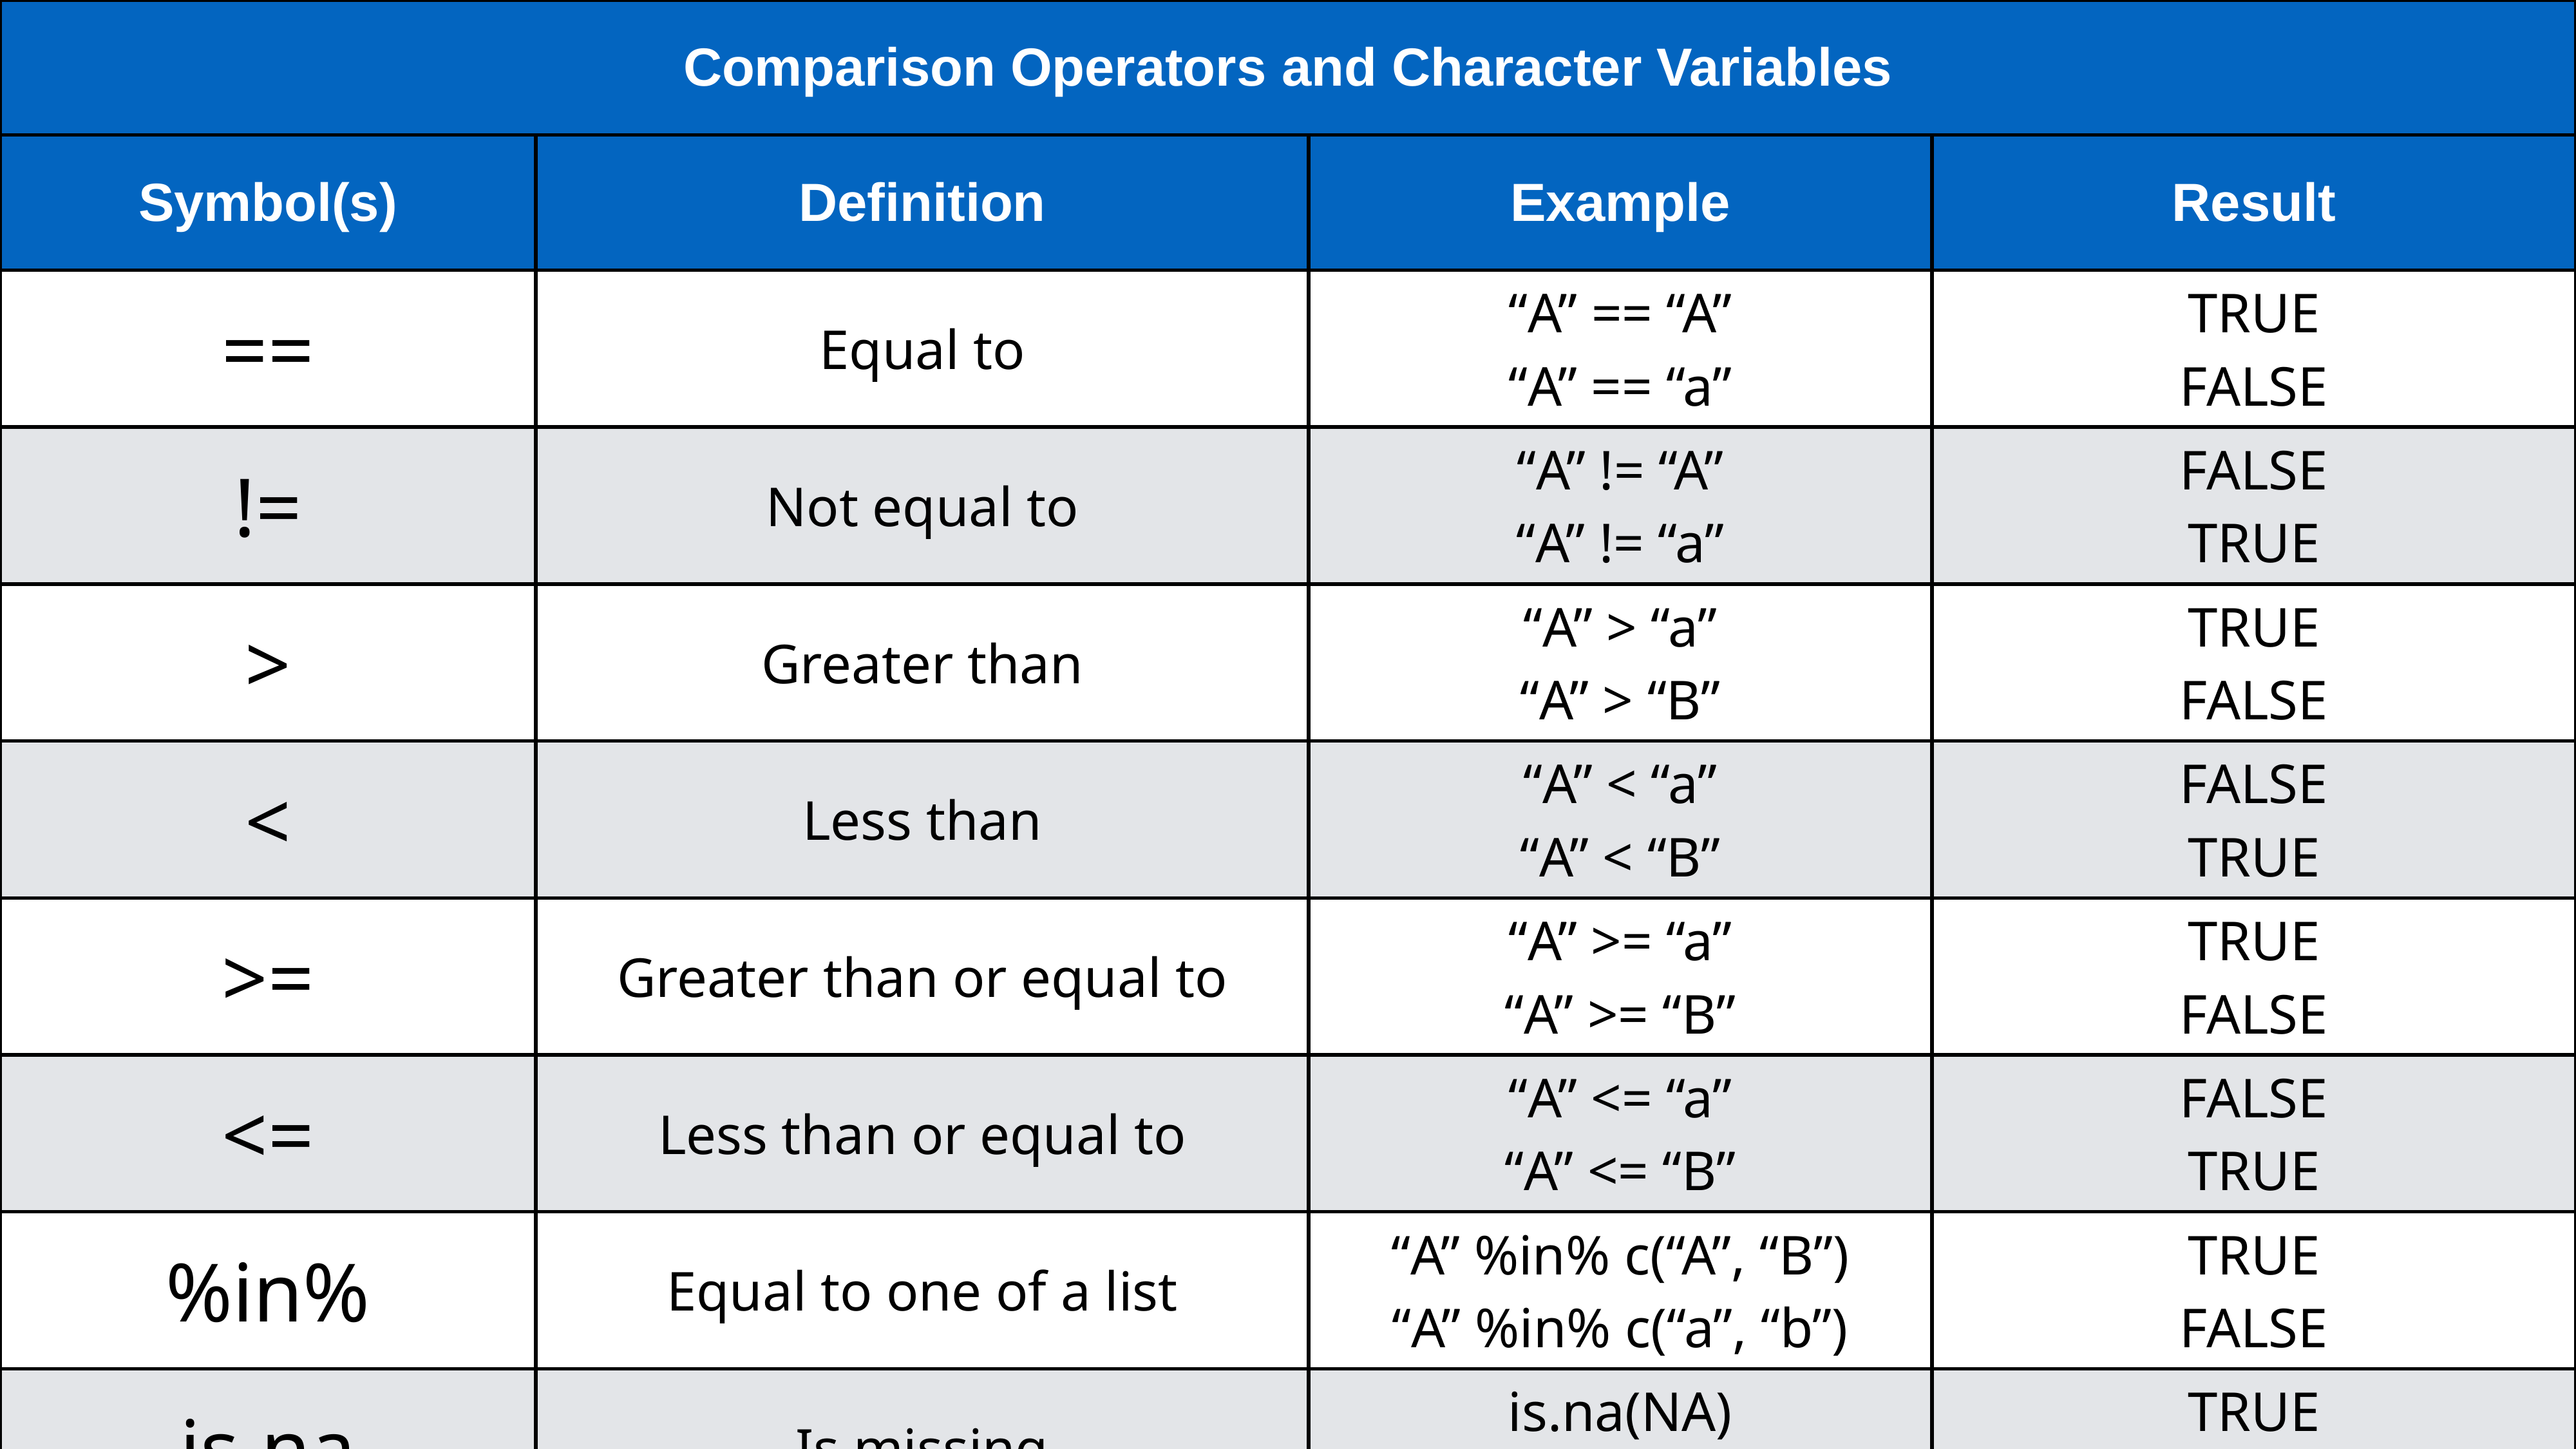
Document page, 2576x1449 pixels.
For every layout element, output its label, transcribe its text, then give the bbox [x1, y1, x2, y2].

table_cell != [2, 429, 534, 582]
table_cell %in% [2, 1213, 534, 1367]
table_cell is.na(NA) !is.na(NA) [1311, 1370, 1930, 1449]
table_cell “A” < “a” “A” < “B” [1311, 743, 1930, 896]
table_cell Equal to one of a list [538, 1213, 1307, 1367]
table_cell “A” == “A” “A” == “a” [1311, 272, 1930, 425]
table_cell <= [2, 1057, 534, 1210]
table_cell “A” != “A” “A” != “a” [1311, 429, 1930, 582]
table_cell “A” >= “a” “A” >= “B” [1311, 900, 1930, 1053]
table_cell Greater than or equal to [538, 900, 1307, 1053]
table_cell FALSE TRUE [1934, 743, 2574, 896]
table_cell Example [1311, 137, 1930, 269]
table_cell “A” %in% c(“A”, “B”) “A” %in% c(“a”, “b”) [1311, 1213, 1930, 1367]
table_cell > [2, 586, 534, 739]
table_cell “A” <= “a” “A” <= “B” [1311, 1057, 1930, 1210]
table_cell TRUE FALSE [1934, 272, 2574, 425]
table_cell FALSE TRUE [1934, 429, 2574, 582]
table_cell TRUE FALSE [1934, 900, 2574, 1053]
table_cell “A” > “a” “A” > “B” [1311, 586, 1930, 739]
table_cell TRUE FALSE [1934, 586, 2574, 739]
table_cell FALSE TRUE [1934, 1057, 2574, 1210]
table_cell Definition [538, 137, 1307, 269]
table_cell == [2, 272, 534, 425]
table_cell Is missing [538, 1370, 1307, 1449]
table_cell >= [2, 900, 534, 1053]
table_header Comparison Operators and Character Variables [2, 2, 2574, 133]
table_cell is.na [2, 1370, 534, 1449]
table_cell Not equal to [538, 429, 1307, 582]
table_cell Symbol(s) [2, 137, 534, 269]
table_cell Greater than [538, 586, 1307, 739]
table_cell TRUE FALSE [1934, 1370, 2574, 1449]
table_cell TRUE FALSE [1934, 1213, 2574, 1367]
table_cell Equal to [538, 272, 1307, 425]
table_cell Less than [538, 743, 1307, 896]
table_cell Less than or equal to [538, 1057, 1307, 1210]
table_cell < [2, 743, 534, 896]
table_cell Result [1934, 137, 2574, 269]
